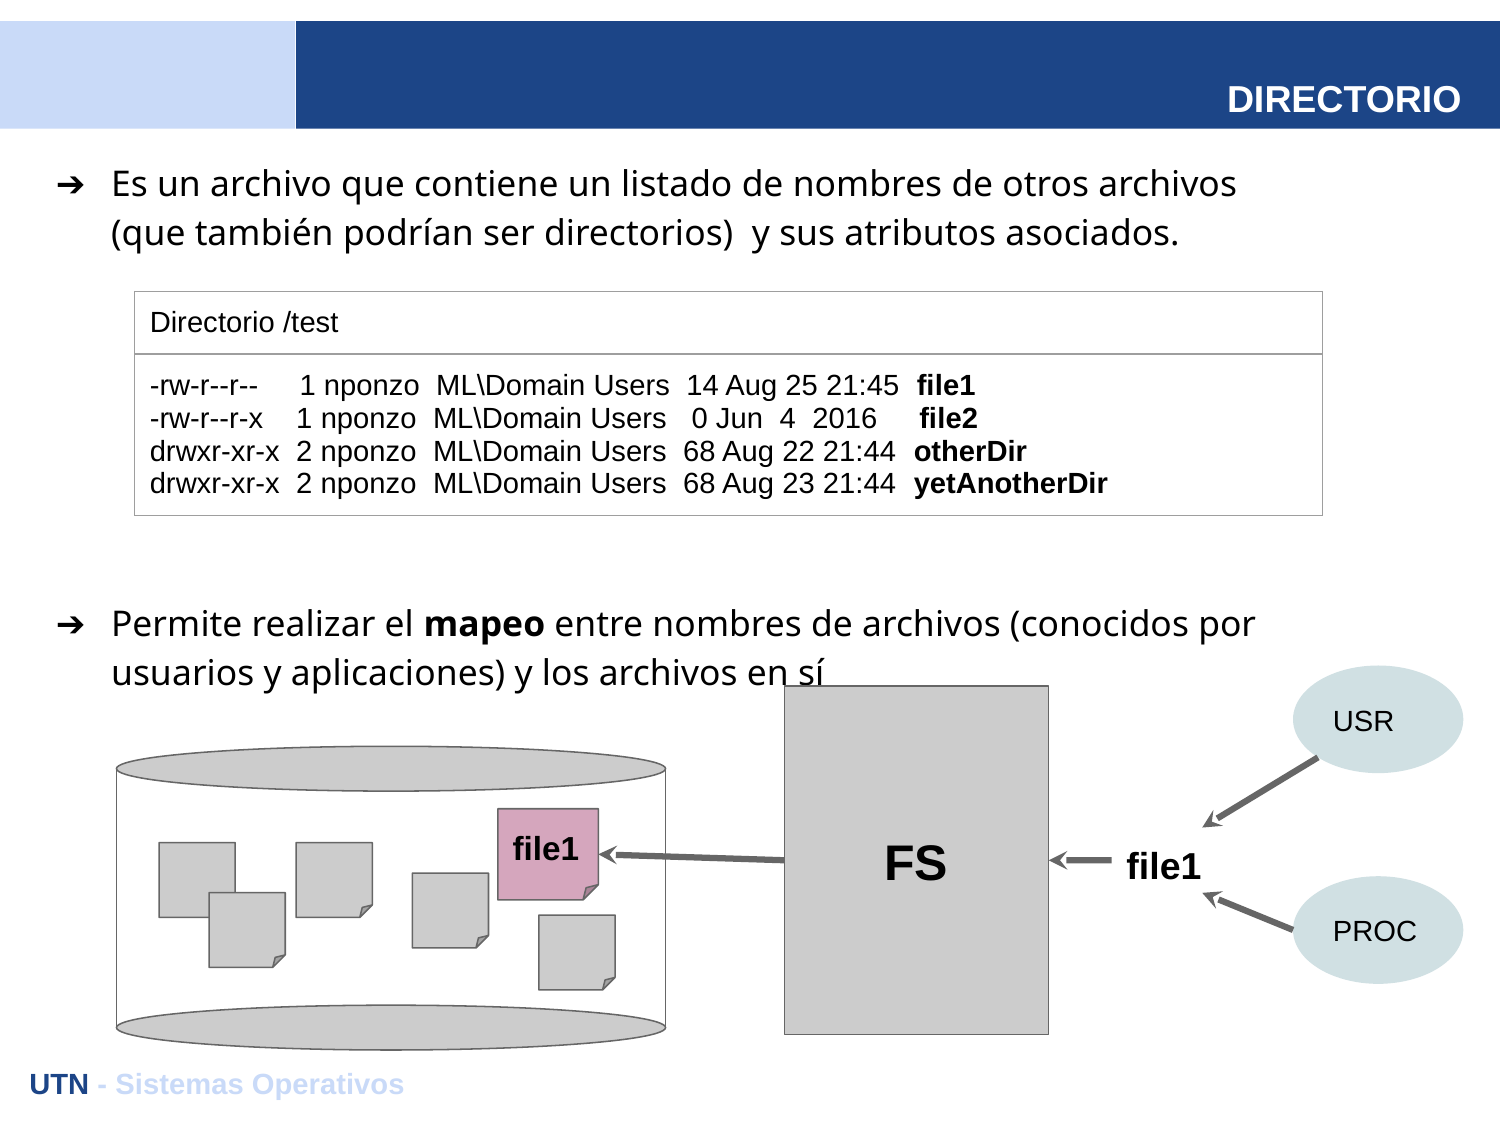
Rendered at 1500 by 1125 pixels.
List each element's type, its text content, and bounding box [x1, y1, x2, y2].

text_box USR [1293, 665, 1464, 774]
table_cell -rw-r--r-- 1 nponzo ML\Domain Users 14 Aug 25 21:45 file1 -rw-r--r-x 1 nponzo ML\Domain Users 0 Jun 4 2016 file2 drwxr-xr-x 2 nponzo ML\Domain Users 68 Aug 22 21:44 otherDir drwxr-xr-x 2 nponzo ML\Domain Users 68 Aug 23 21:44 yetAnotherDir [135, 355, 1322, 515]
table_header Directorio /test [135, 292, 1322, 353]
text_box PROC [1293, 876, 1464, 984]
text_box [1202, 757, 1319, 828]
text_box [296, 842, 373, 918]
text_box Es un archivo que contiene un listado de nombres de otros archivos (que también podrían ser directorios) y sus atributos asociados. Permite realizar el mapeo entre nombres de archivos (conocidos por usuarios y aplicaciones) y los archivos en sí [20, 139, 1332, 496]
text_box [296, 21, 1500, 129]
text_box [412, 873, 489, 948]
text_box [119, 1005, 663, 1051]
text_box file1 [497, 808, 599, 900]
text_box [1202, 892, 1294, 931]
text_box [0, 21, 296, 129]
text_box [598, 854, 785, 861]
title DIRECTORIO [201, 59, 1477, 135]
text_box FS [784, 685, 1049, 1035]
text_box [209, 892, 286, 968]
text_box UTN - Sistemas Operativos [14, 1050, 1486, 1116]
text_box [159, 842, 236, 918]
text_box [116, 746, 666, 792]
text_box [538, 915, 616, 990]
text_box file1 [1111, 827, 1293, 893]
